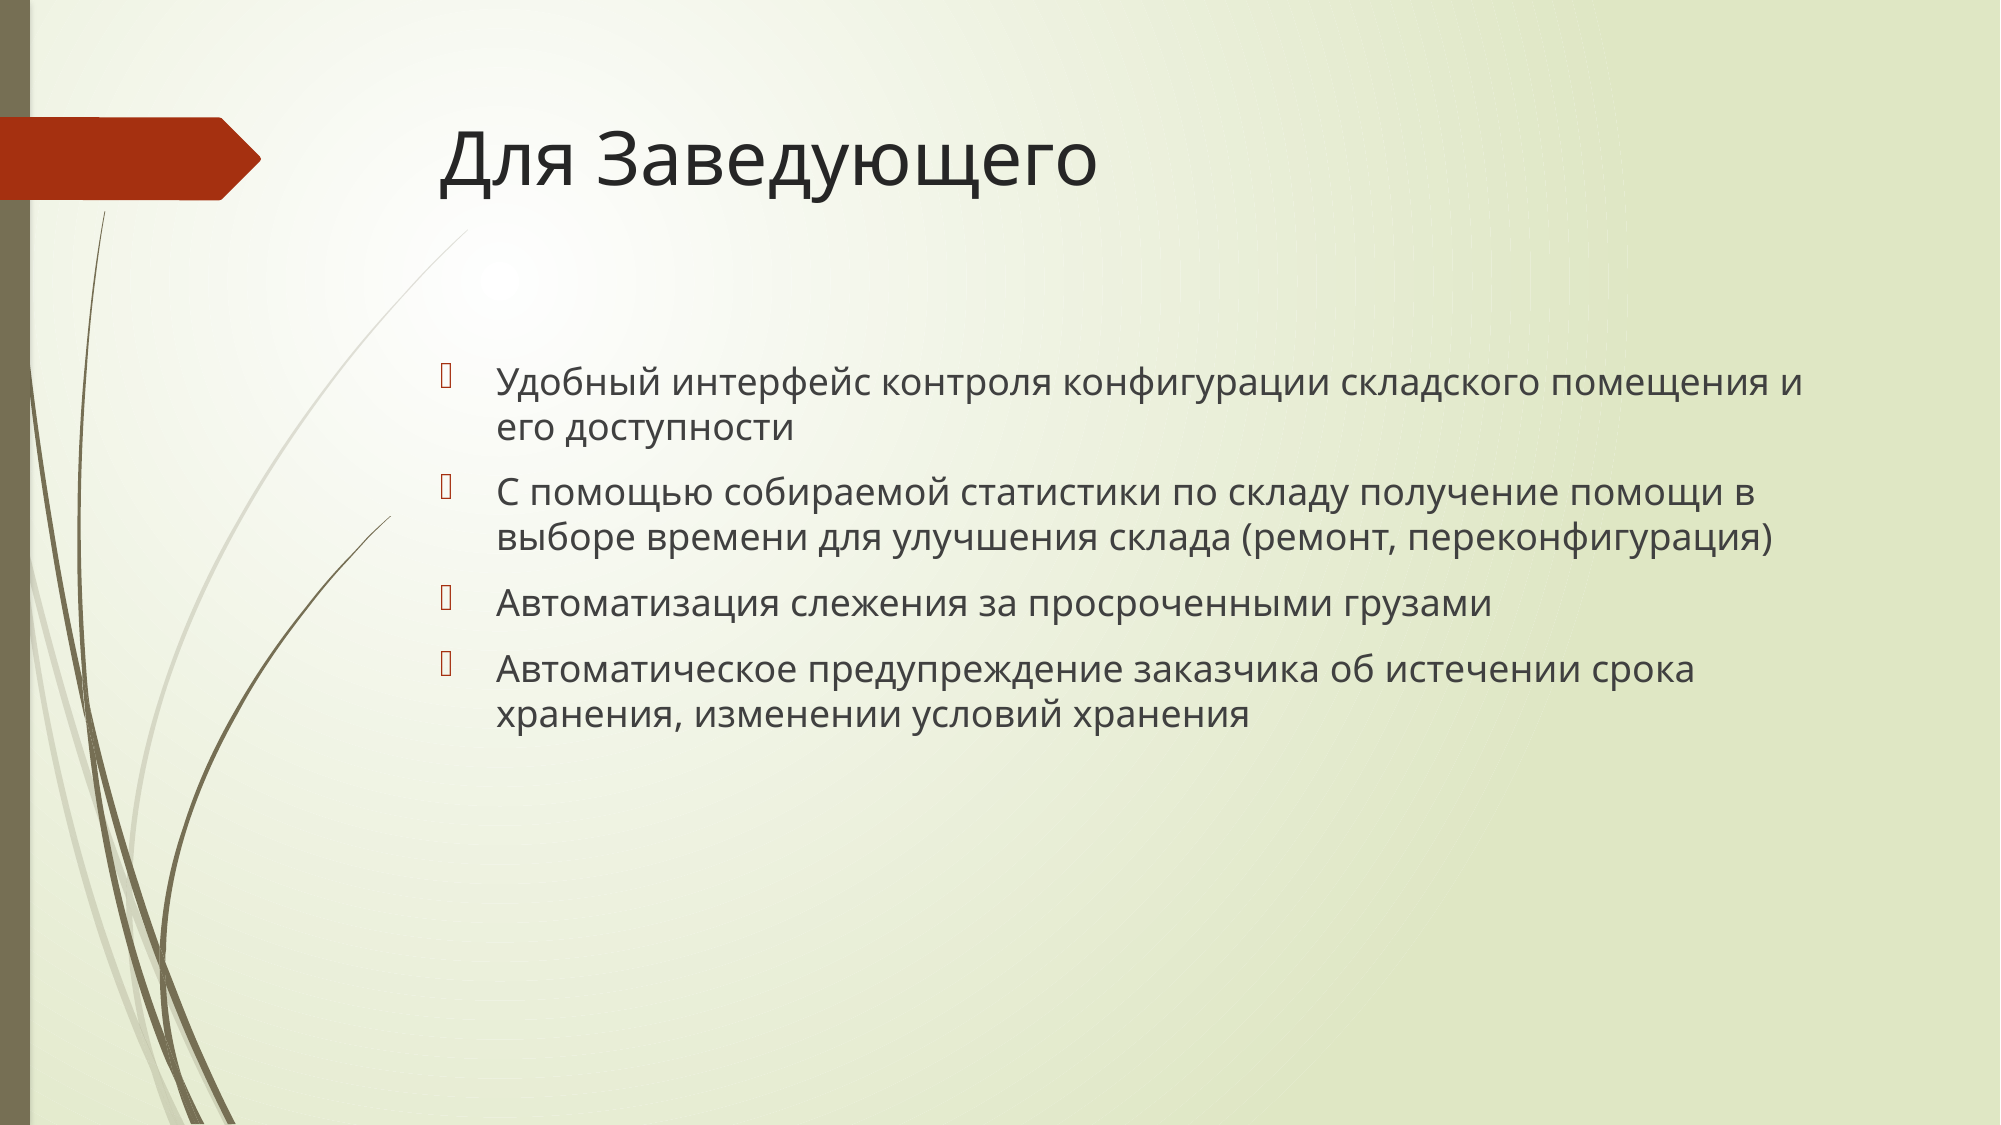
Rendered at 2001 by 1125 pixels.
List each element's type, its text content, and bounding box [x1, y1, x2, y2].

title Для Заведующего [425, 102, 1888, 313]
list Удобный интерфейс контроля конфигурации складского помещения и его доступности С помощью собираемой статистики по складу получение помощи в выборе времени для улучшения склада (ремонт, переконфигурация) Автоматизация слежения за просроченными грузами Автоматическое предупреждение заказчика об истечении срока хранения, изменении условий хранения [424, 350, 1888, 970]
